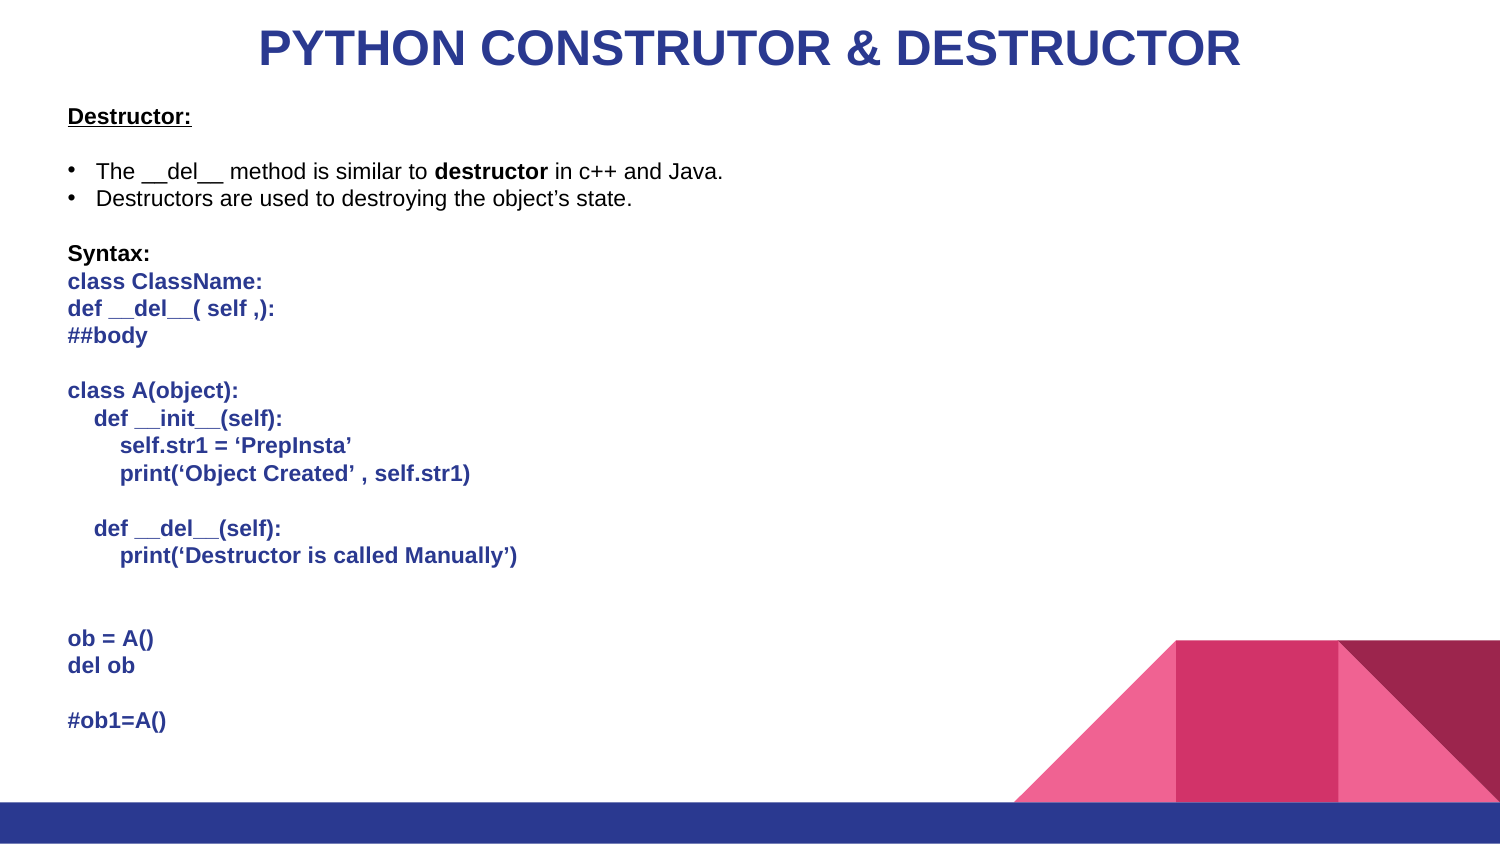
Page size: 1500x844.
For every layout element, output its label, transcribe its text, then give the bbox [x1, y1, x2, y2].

text_box Destructor: The __del__ method is similar to destructor in c++ and Java. Destructors are used to destroying the object’s state. Syntax: class ClassName: def __del__( self ,): ##body class A(object): def __init__(self): self.str1 = ‘PrepInsta’ print(‘Object Created’ , self.str1) def __del__(self): print(‘Destructor is called Manually’) ob = A() del ob #ob1=A() [52, 86, 1448, 748]
title PYTHON CONSTRUTOR & DESTRUCTOR [0, 0, 1500, 87]
